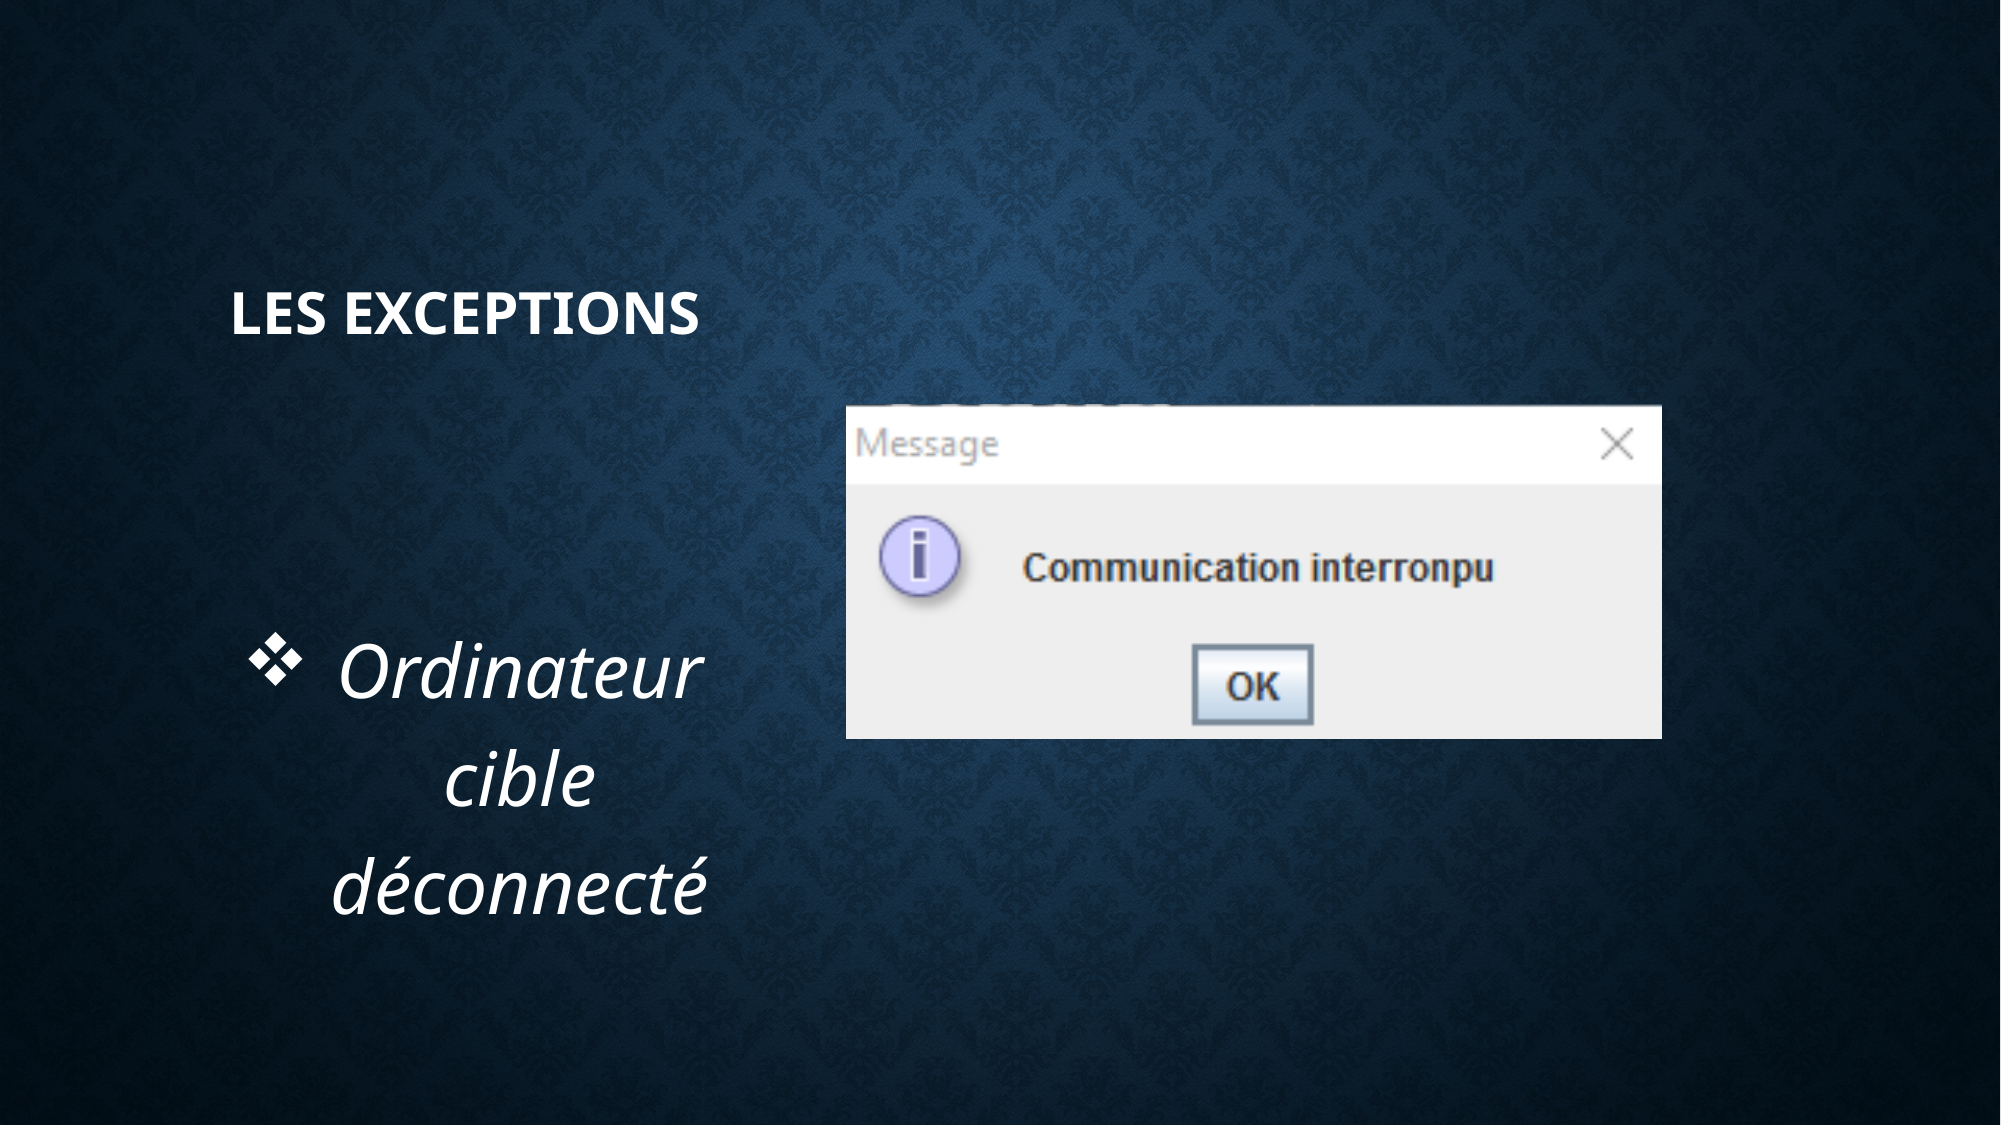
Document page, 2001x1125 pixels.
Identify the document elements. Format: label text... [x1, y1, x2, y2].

list Ordinateur cible déconnecté [150, 487, 796, 950]
title Les exceptions [150, 99, 796, 487]
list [846, 404, 1663, 740]
